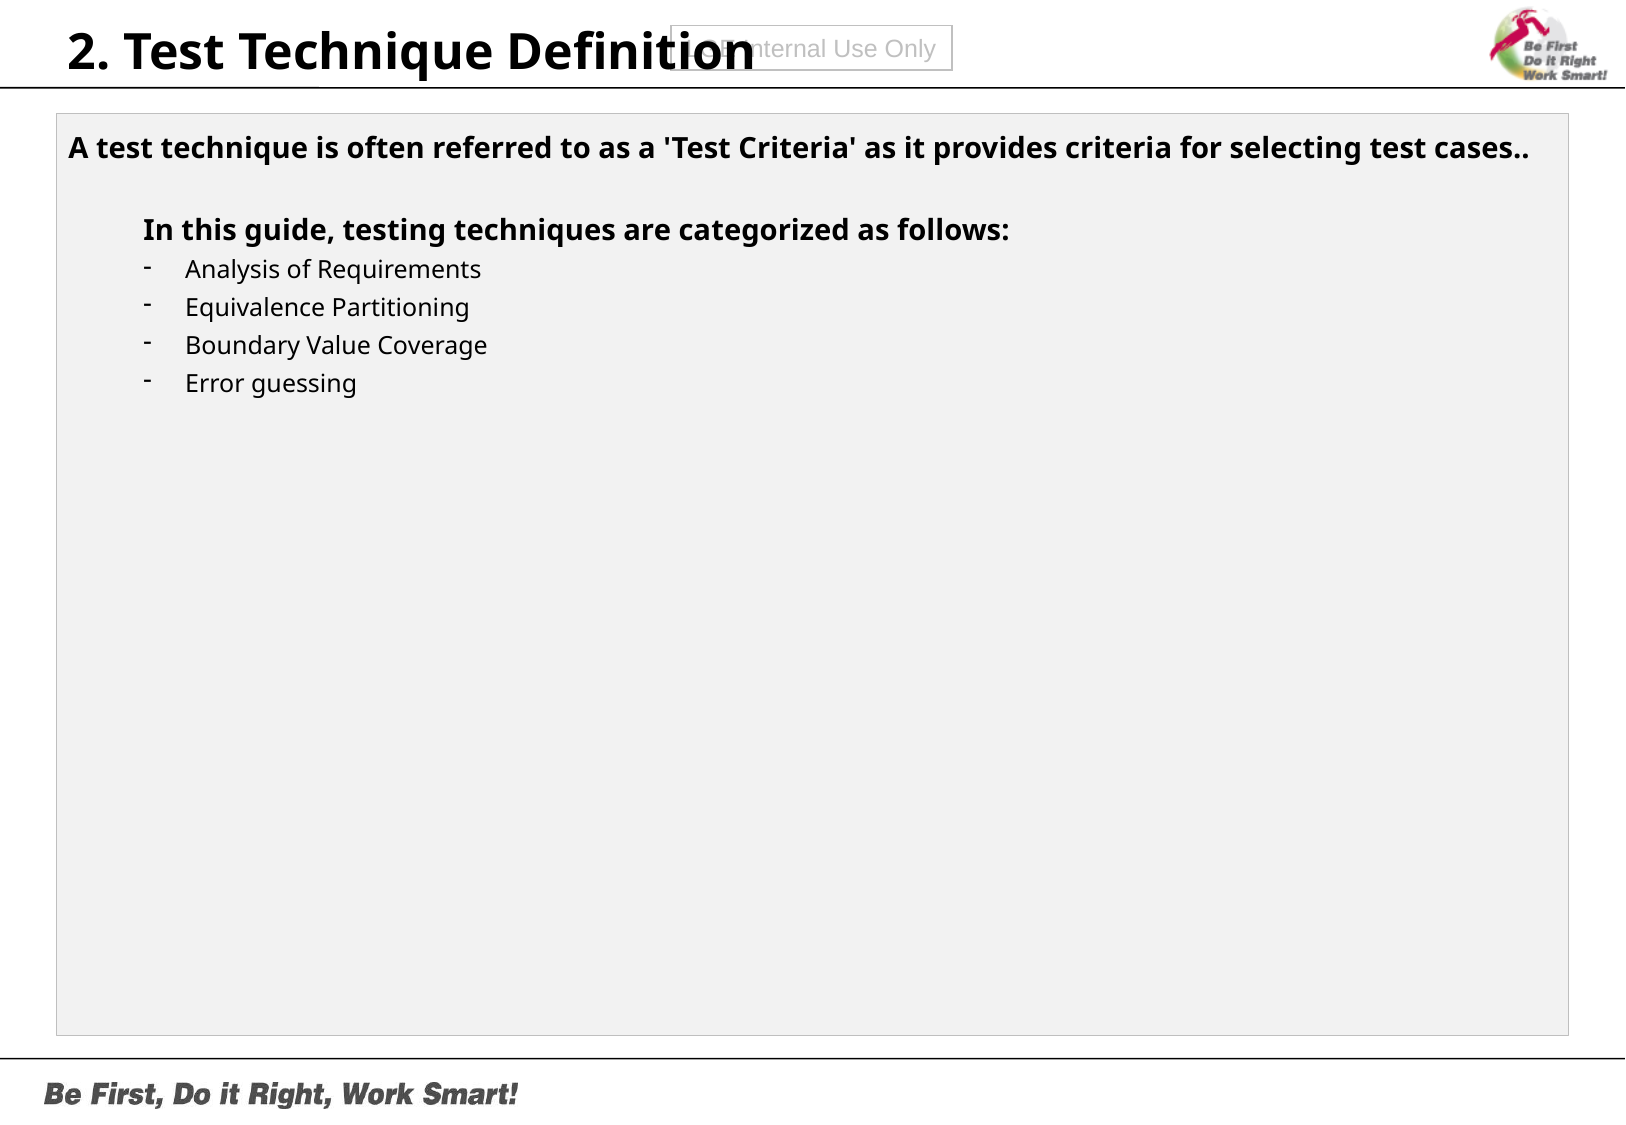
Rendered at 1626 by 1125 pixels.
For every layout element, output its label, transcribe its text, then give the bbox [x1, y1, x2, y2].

picture [1487, 5, 1612, 83]
title 2. Test Technique Definition [53, 11, 1516, 84]
picture [44, 1082, 518, 1109]
text_box A test technique is often referred to as a 'Test Criteria' as it provides criteria for selecting test cases.. In this guide, testing techniques are categorized as follows: Analysis of Requirements Equivalence Partitioning Boundary Value Coverage Error guessing [54, 111, 1571, 1037]
